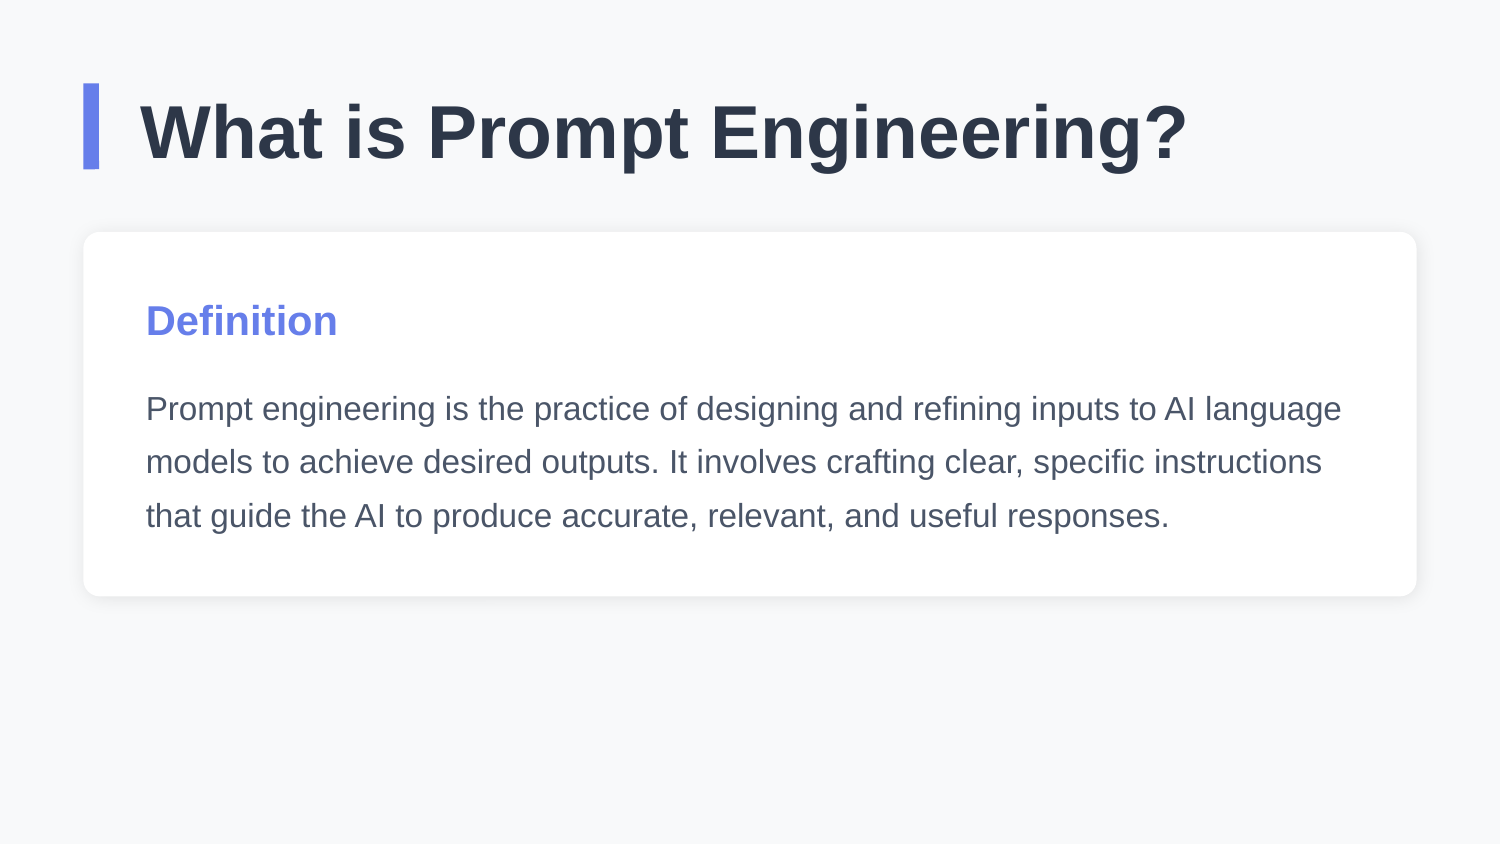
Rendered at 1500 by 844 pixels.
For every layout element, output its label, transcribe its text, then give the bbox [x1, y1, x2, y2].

text_box What is Prompt Engineering? [140, 83, 1443, 170]
text_box Prompt engineering is the practice of designing and refining inputs to AI language models to achieve desired outputs. It involves crafting clear, specific instructions that guide the AI to produce accurate, relevant, and useful responses. [145, 373, 1379, 534]
text_box Definition [145, 294, 1379, 343]
text_box [83, 231, 1417, 597]
